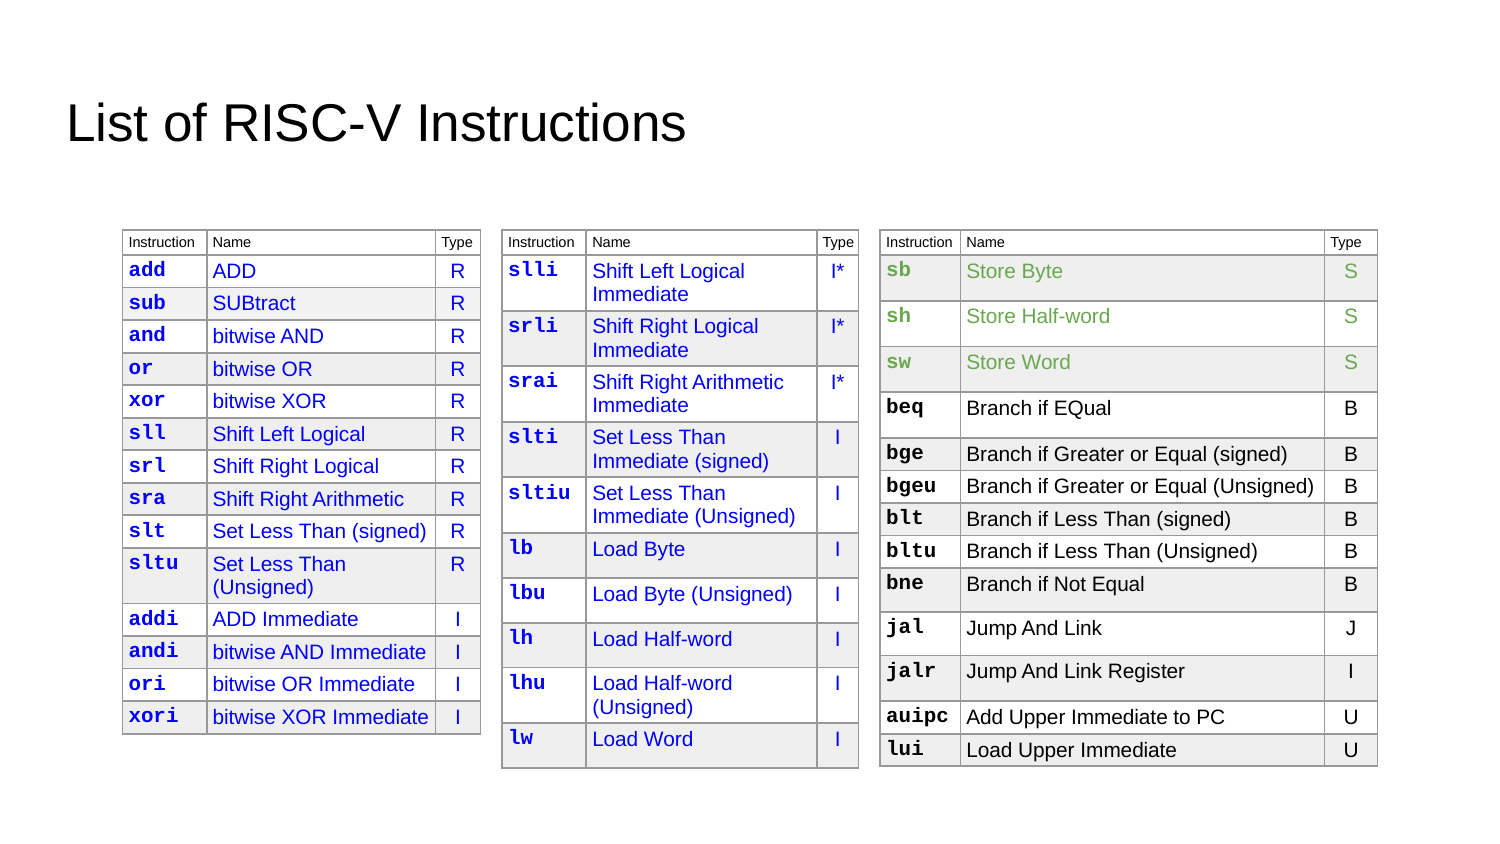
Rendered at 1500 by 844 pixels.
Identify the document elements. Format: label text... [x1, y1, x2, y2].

table_cell auipc [881, 702, 960, 733]
table_cell I [818, 579, 858, 622]
table_cell I [436, 702, 480, 733]
table_cell I [436, 669, 480, 700]
table_cell ADD [208, 256, 435, 287]
table_cell R [436, 484, 480, 514]
table_cell I [436, 604, 480, 635]
table_cell I* [818, 367, 858, 421]
table_cell srai [503, 367, 585, 421]
table_cell lb [503, 534, 585, 577]
table_cell I [818, 724, 858, 767]
table_cell lh [503, 624, 585, 667]
table_cell Load Byte [587, 534, 816, 577]
table_cell S [1325, 256, 1377, 300]
table_cell xor [123, 386, 206, 417]
table_cell lhu [503, 668, 585, 722]
table_cell Set Less Than Immediate (signed) [587, 423, 816, 476]
table_cell Shift Right Logical [208, 451, 435, 482]
table_cell bitwise OR [208, 354, 435, 384]
title List of RISC-V Instructions [51, 72, 1449, 167]
table_cell R [436, 549, 480, 603]
table_cell I* [818, 256, 858, 310]
table_header Type [818, 231, 858, 254]
table_cell slt [123, 516, 206, 547]
table_cell Branch if EQual [961, 393, 1324, 437]
table_cell I [818, 534, 858, 577]
table_cell R [436, 354, 480, 384]
table_cell I [1325, 656, 1377, 700]
table_cell R [436, 321, 480, 352]
table_cell Branch if Greater or Equal (Unsigned) [961, 471, 1324, 502]
table_cell Shift Left Logical [208, 419, 435, 449]
table_cell sw [881, 347, 960, 391]
table_cell Load Half-word (Unsigned) [587, 668, 816, 722]
table_cell bitwise AND Immediate [208, 637, 435, 668]
table_cell sll [123, 419, 206, 449]
table_cell Branch if Less Than (signed) [961, 504, 1324, 535]
table_cell bitwise XOR [208, 386, 435, 417]
table_cell I* [818, 312, 858, 365]
table_cell Store Half-word [961, 302, 1324, 346]
table_cell bgeu [881, 471, 960, 502]
table_cell ori [123, 669, 206, 700]
table_cell U [1325, 735, 1377, 765]
table_cell Load Upper Immediate [961, 735, 1324, 765]
table_header Instruction [123, 231, 206, 254]
table_cell I [818, 478, 858, 532]
table_cell sub [123, 288, 206, 319]
table_cell B [1325, 504, 1377, 535]
table_cell Set Less Than (Unsigned) [208, 549, 435, 603]
table_cell Branch if Less Than (Unsigned) [961, 536, 1324, 567]
table_header Name [587, 231, 816, 254]
table_cell Jump And Link Register [961, 656, 1324, 700]
table_cell Branch if Greater or Equal (signed) [961, 439, 1324, 470]
table_cell B [1325, 393, 1377, 437]
table_cell bitwise OR Immediate [208, 669, 435, 700]
table_cell Load Half-word [587, 624, 816, 667]
table_cell B [1325, 569, 1377, 611]
table_cell Set Less Than Immediate (Unsigned) [587, 478, 816, 532]
table_cell Shift Right Arithmetic Immediate [587, 367, 816, 421]
table_header Instruction [503, 231, 585, 254]
table_cell Jump And Link [961, 613, 1324, 655]
table_cell U [1325, 702, 1377, 733]
table_cell R [436, 288, 480, 319]
table_cell Shift Left Logical Immediate [587, 256, 816, 310]
table_cell Store Word [961, 347, 1324, 391]
table_cell R [436, 419, 480, 449]
table_cell or [123, 354, 206, 384]
table_cell jalr [881, 656, 960, 700]
table_cell ADD Immediate [208, 604, 435, 635]
table_cell and [123, 321, 206, 352]
table_cell Shift Right Arithmetic [208, 484, 435, 514]
table_cell sb [881, 256, 960, 300]
table_cell R [436, 386, 480, 417]
table_cell Load Byte (Unsigned) [587, 579, 816, 622]
table_cell jal [881, 613, 960, 655]
table_cell xori [123, 702, 206, 733]
table_cell B [1325, 471, 1377, 502]
table_cell slli [503, 256, 585, 310]
table_header Name [961, 231, 1324, 254]
table_cell bge [881, 439, 960, 470]
table_cell bitwise AND [208, 321, 435, 352]
table_cell beq [881, 393, 960, 437]
table_cell bltu [881, 536, 960, 567]
table_header Type [1325, 231, 1377, 254]
table_cell I [818, 624, 858, 667]
table_header Type [436, 231, 480, 254]
table_cell srl [123, 451, 206, 482]
table_header Instruction [881, 231, 960, 254]
table_cell I [436, 637, 480, 668]
table_cell andi [123, 637, 206, 668]
table_cell S [1325, 302, 1377, 346]
table_cell sltu [123, 549, 206, 603]
table_cell Add Upper Immediate to PC [961, 702, 1324, 733]
table_cell SUBtract [208, 288, 435, 319]
table_cell Set Less Than (signed) [208, 516, 435, 547]
table_cell slti [503, 423, 585, 476]
table_cell B [1325, 439, 1377, 470]
table_cell sltiu [503, 478, 585, 532]
table_cell S [1325, 347, 1377, 391]
table_cell R [436, 516, 480, 547]
table_cell Store Byte [961, 256, 1324, 300]
table_cell Branch if Not Equal [961, 569, 1324, 611]
table_cell srli [503, 312, 585, 365]
table_cell Shift Right Logical Immediate [587, 312, 816, 365]
table_cell lbu [503, 579, 585, 622]
table_cell R [436, 256, 480, 287]
table_cell R [436, 451, 480, 482]
table_cell I [818, 668, 858, 722]
table_cell sh [881, 302, 960, 346]
table_cell I [818, 423, 858, 476]
table_cell Load Word [587, 724, 816, 767]
table_cell B [1325, 536, 1377, 567]
table_cell bne [881, 569, 960, 611]
table_cell blt [881, 504, 960, 535]
table_header Name [208, 231, 435, 254]
table_cell addi [123, 604, 206, 635]
table_cell lw [503, 724, 585, 767]
table_cell lui [881, 735, 960, 765]
table_cell add [123, 256, 206, 287]
table_cell bitwise XOR Immediate [208, 702, 435, 733]
table_cell J [1325, 613, 1377, 655]
table_cell sra [123, 484, 206, 514]
